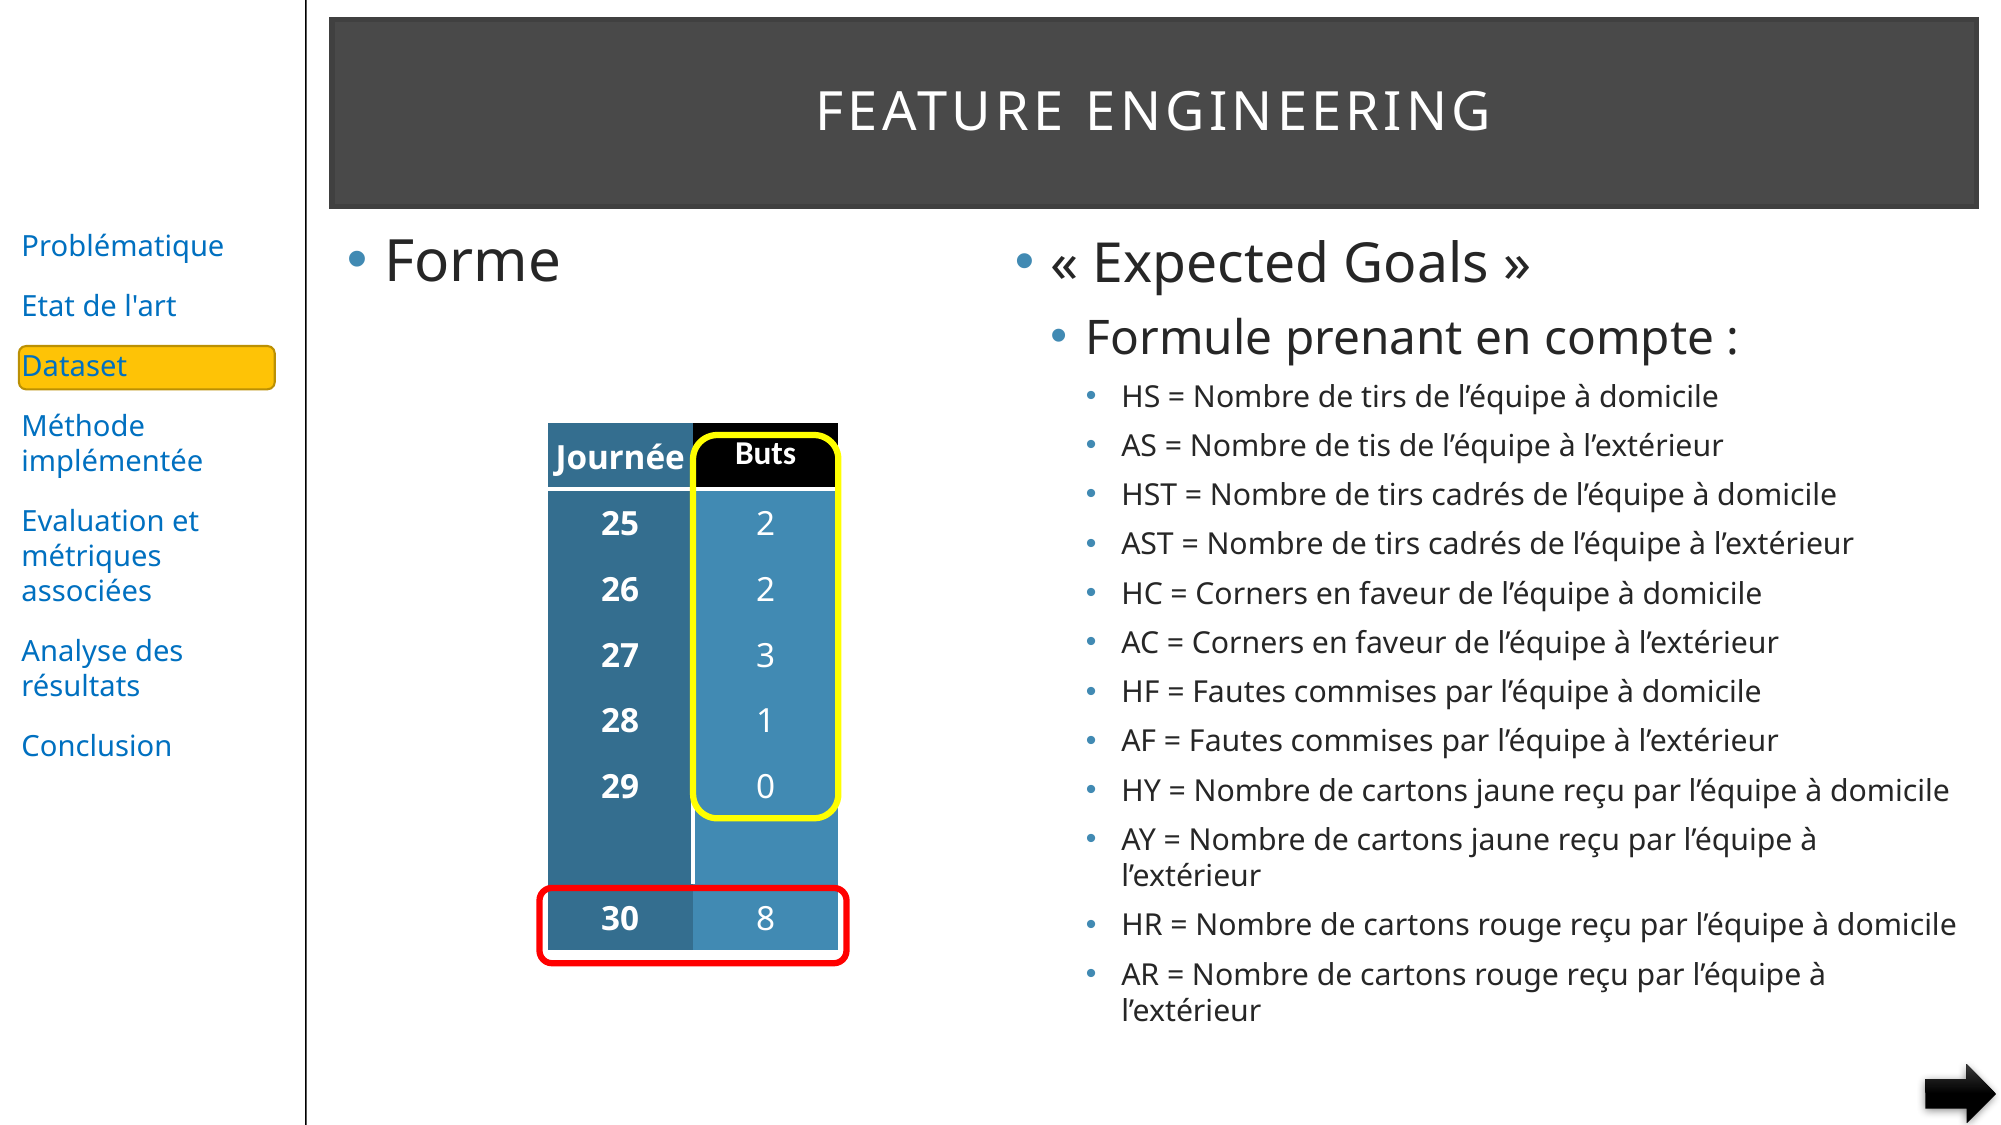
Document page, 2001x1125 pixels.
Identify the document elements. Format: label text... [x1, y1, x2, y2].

list « Expected Goals » Formule prenant en compte : HS = Nombre de tirs de l’équipe à domicile AS = Nombre de tis de l’équipe à l’extérieur HST = Nombre de tirs cadrés de l’équipe à domicile AST = Nombre de tirs cadrés de l’équipe à l’extérieur HC = Corners en faveur de l’équipe à domicile AC = Corners en faveur de l’équipe à l’extérieur HF = Fautes commises par l’équipe à domicile AF = Fautes commises par l’équipe à l’extérieur HY = Nombre de cartons jaune reçu par l’équipe à domicile AY = Nombre de cartons jaune reçu par l’équipe à l’extérieur HR = Nombre de cartons rouge reçu par l’équipe à domicile AR = Nombre de cartons rouge reçu par l’équipe à l’extérieur [999, 219, 1977, 1106]
text_box [1925, 1064, 1997, 1124]
title Feature engineering [329, 17, 1979, 209]
text_box Forme [331, 211, 1000, 1098]
